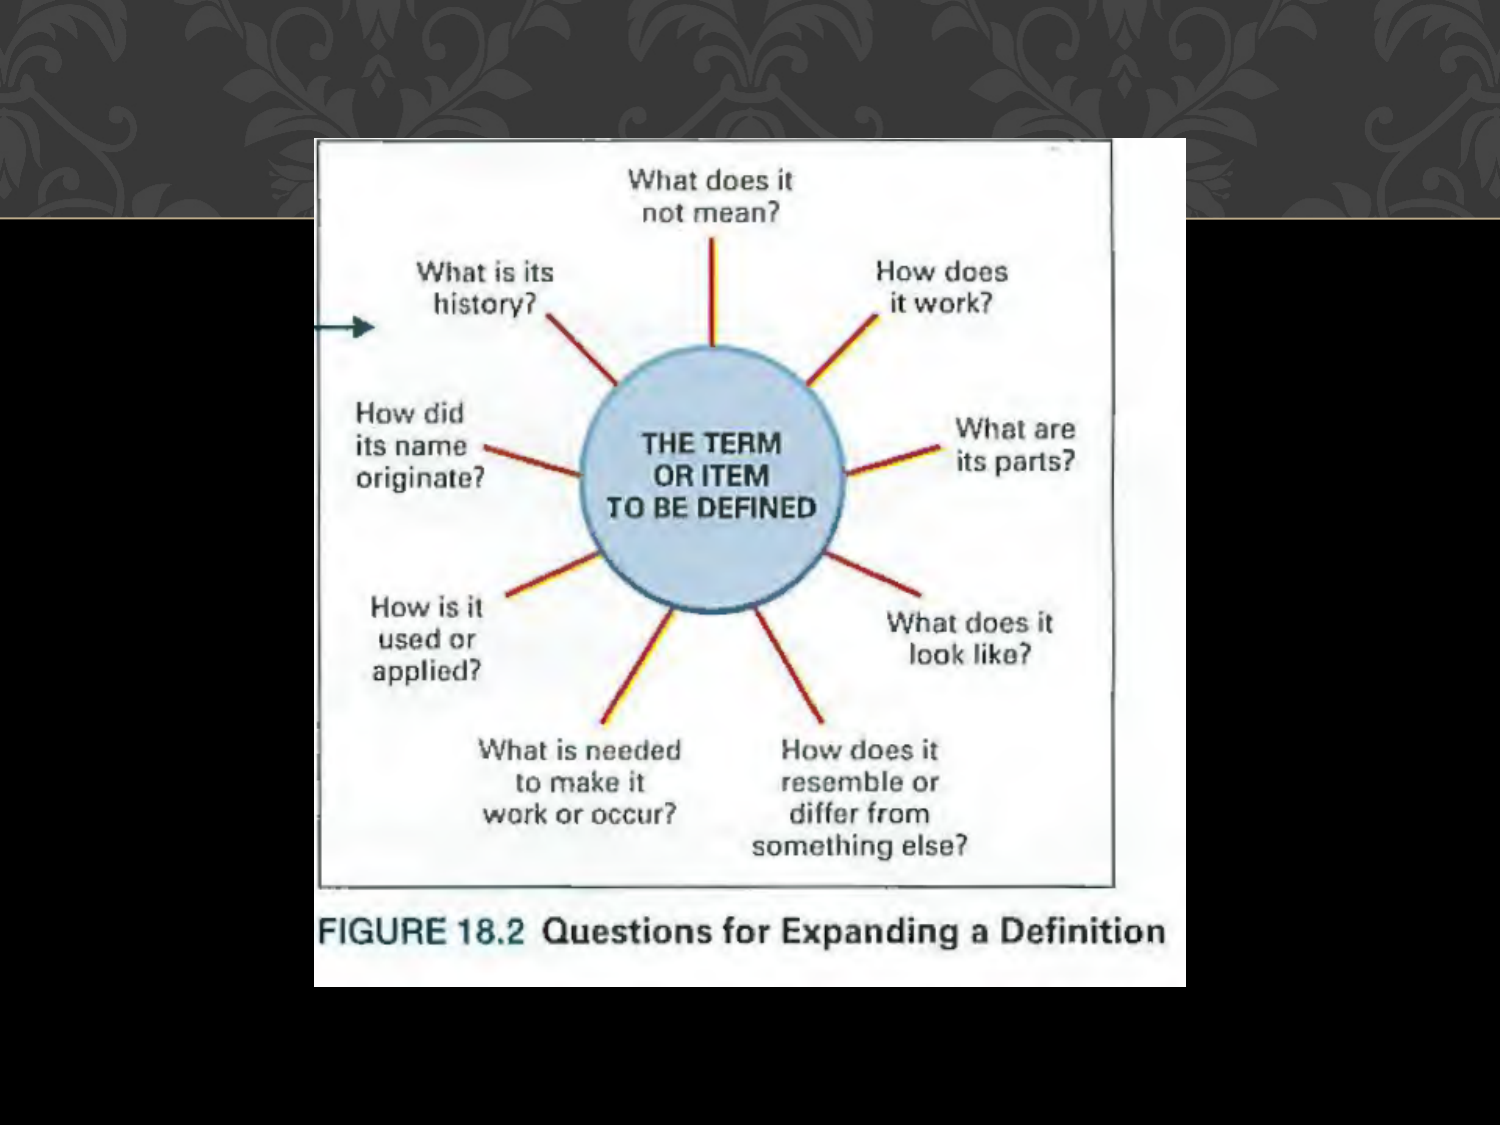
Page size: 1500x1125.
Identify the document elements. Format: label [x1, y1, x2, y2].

picture [313, 138, 1187, 987]
